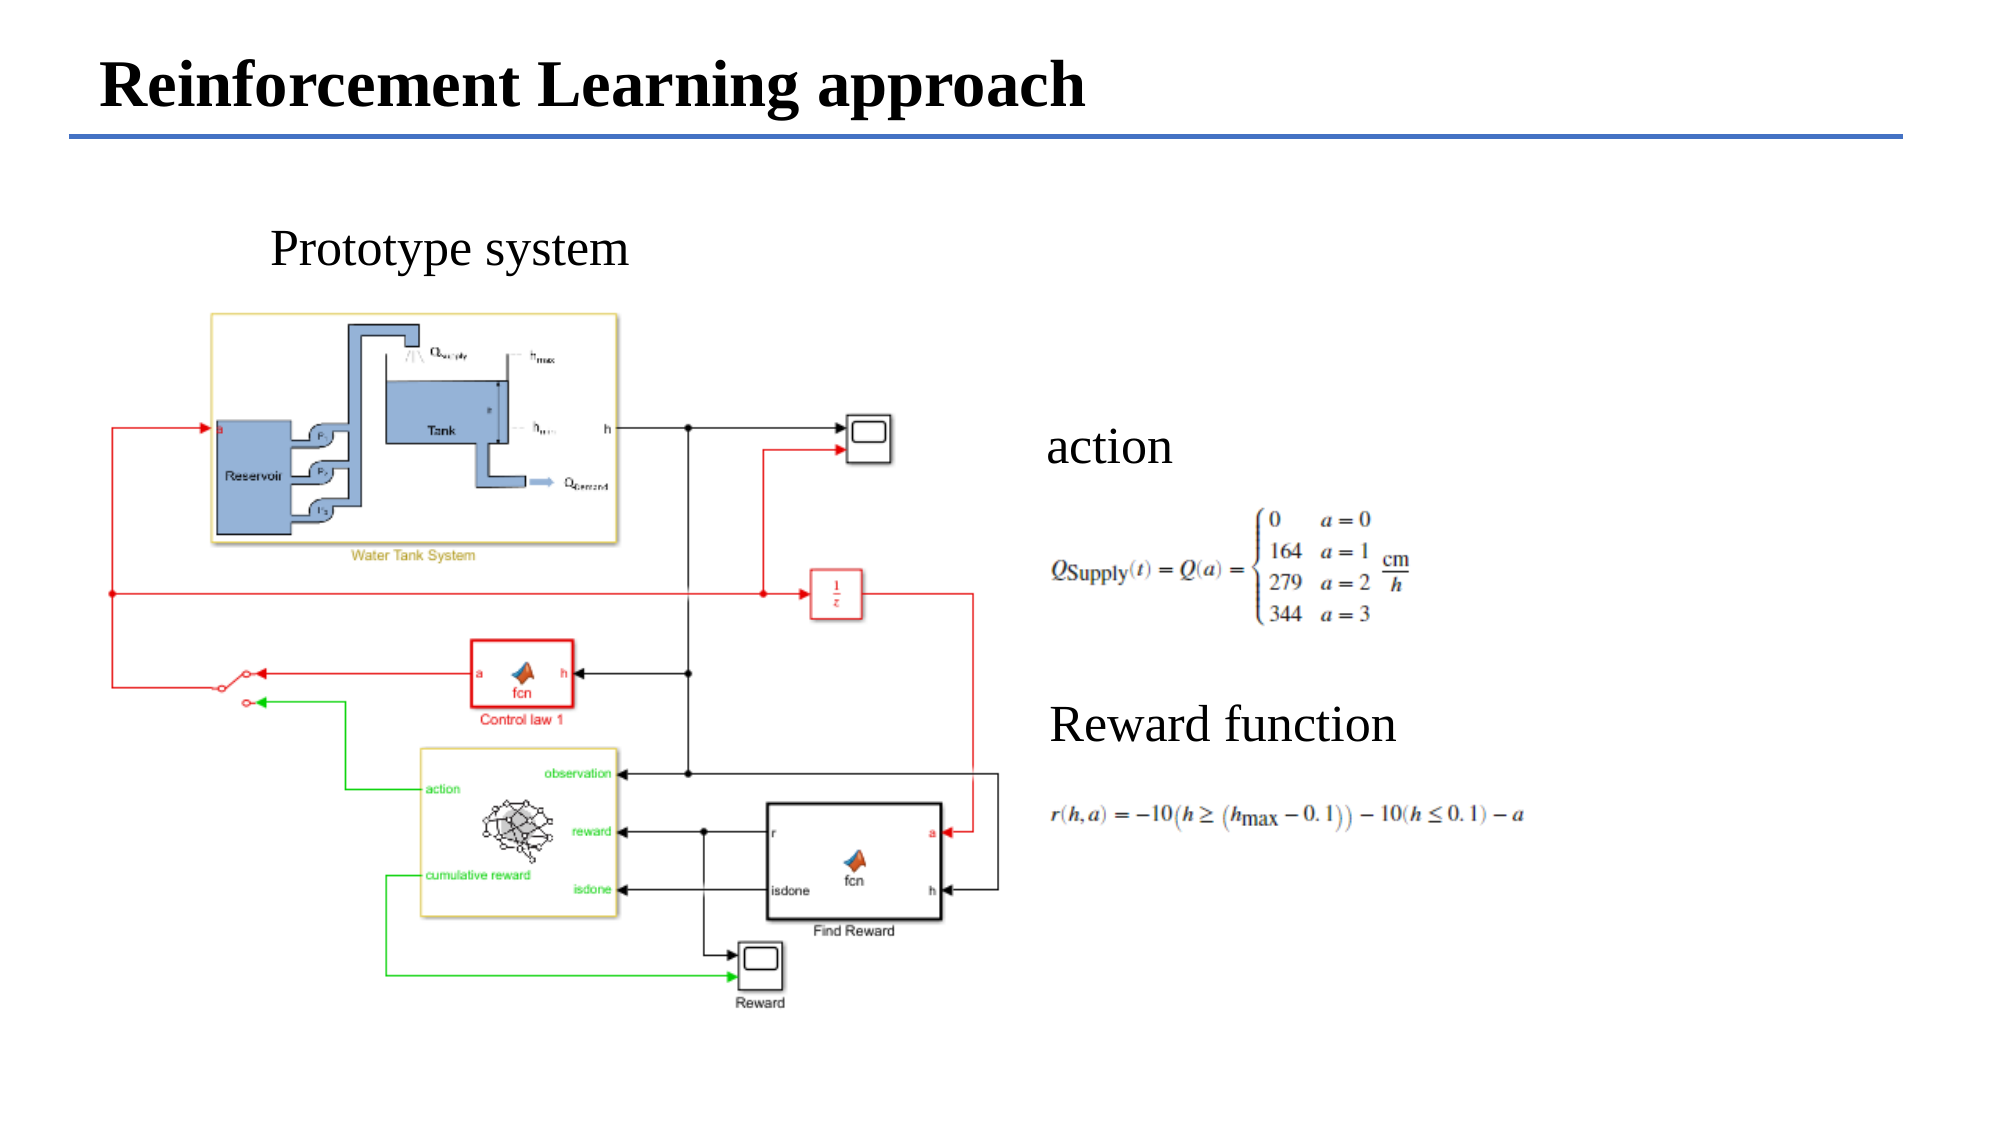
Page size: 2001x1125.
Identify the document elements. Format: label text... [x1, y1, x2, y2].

picture [68, 296, 1032, 1030]
text_box Reward function [1034, 682, 1447, 760]
text_box Prototype system [255, 206, 667, 284]
picture [1034, 794, 1538, 834]
picture [1044, 494, 1431, 642]
text_box action [1032, 404, 1444, 482]
text_box Reinforcement Learning approach [68, 32, 1904, 128]
